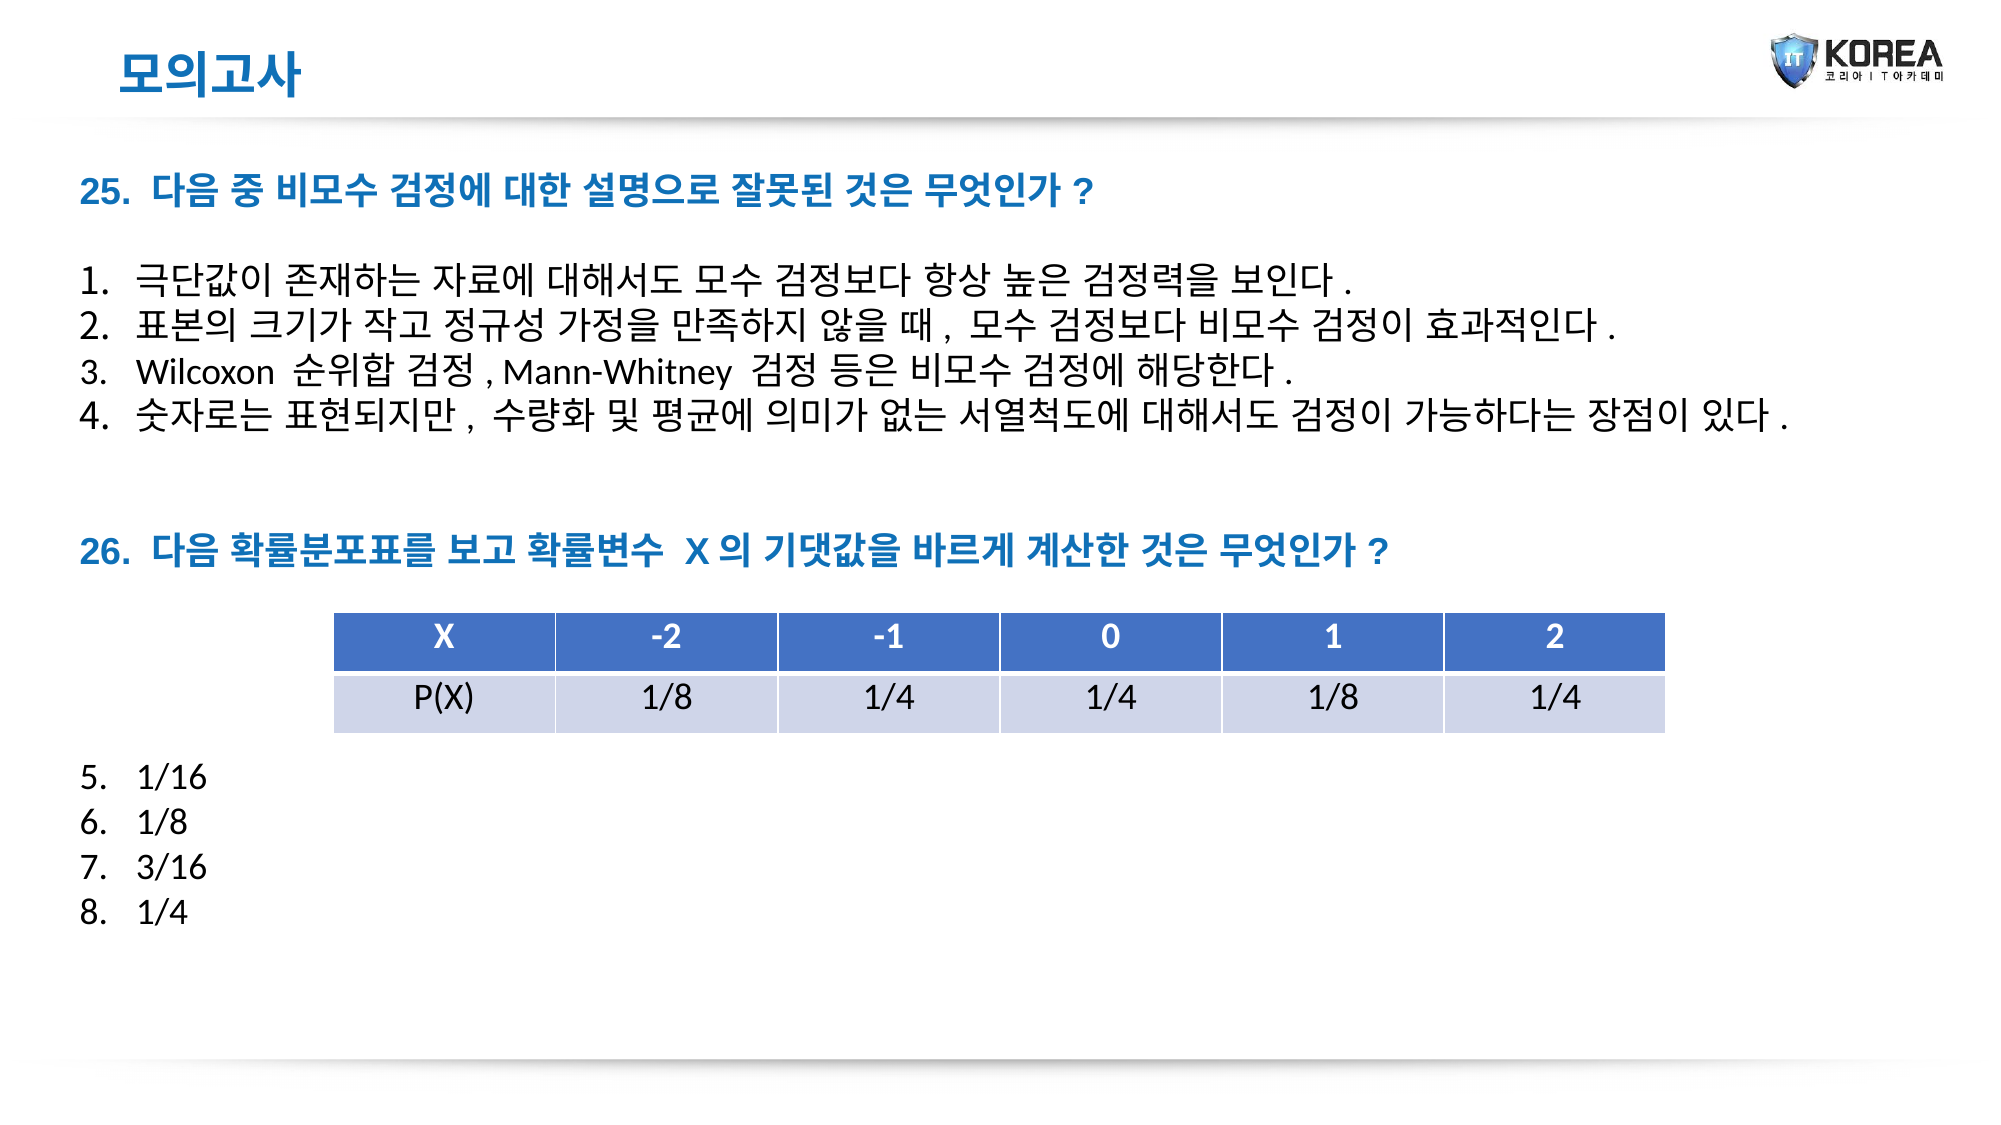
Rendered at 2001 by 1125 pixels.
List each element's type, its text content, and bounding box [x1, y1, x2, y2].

table_header 2 [1445, 613, 1665, 671]
table_cell 1/8 [556, 676, 777, 733]
table_header 1 [1223, 613, 1443, 671]
text_box 모의고사 [0, 12, 1500, 112]
table_header X [334, 613, 555, 671]
table_cell 1/4 [1001, 676, 1221, 733]
table_cell P(X) [334, 676, 555, 733]
table_header 0 [1001, 613, 1221, 671]
picture [1741, 11, 1984, 109]
table_header -2 [556, 613, 777, 671]
table_header -1 [779, 613, 999, 671]
text_box 25. 다음 중 비모수 검정에 대한 설명으로 잘못된 것은 무엇인가? 극단값이 존재하는 자료에 대해서도 모수 검정보다 항상 높은 검정력을 보인다. 표본의 크기가 작고 정규성 가정을 만족하지 않을 때, 모수 검정보다 비모수 검정이 효과적인다. Wilcoxon 순위합 검정, Mann-Whitney 검정 등은 비모수 검정에 해당한다. 숫자로는 표현되지만, 수량화 및 평균에 의미가 없는 서열척도에 대해서도 검정이 가능하다는 장점이 있다. 26. 다음 확률분포표를 보고 확률변수 X의 기댓값을 바르게 계산한 것은 무엇인가? 1/16 1/8 3/16 1/4 [64, 159, 1969, 939]
table_cell 1/4 [779, 676, 999, 733]
picture [0, 116, 2000, 142]
table_cell 1/8 [1223, 676, 1443, 733]
picture [0, 1058, 2001, 1085]
table_cell 1/4 [1445, 676, 1665, 733]
